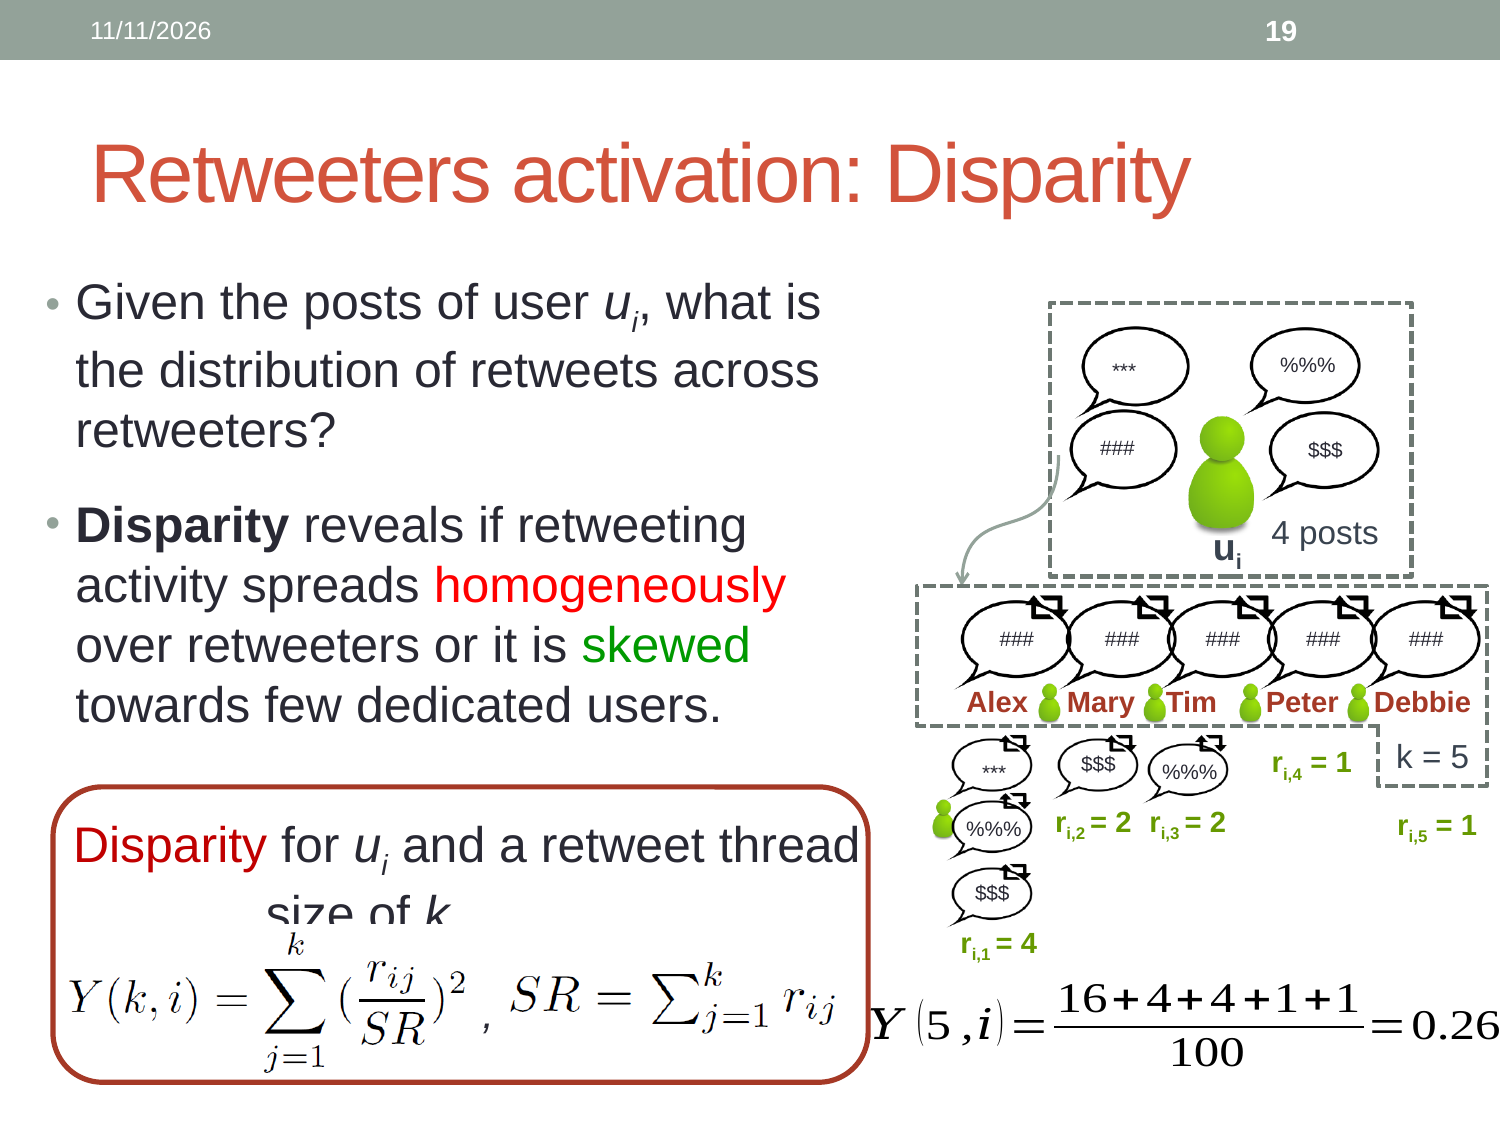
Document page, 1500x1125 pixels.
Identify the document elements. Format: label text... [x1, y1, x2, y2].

picture [501, 948, 841, 1038]
picture [65, 924, 467, 1083]
slide_number 19 [1250, 3, 1425, 57]
list Given the posts of user ui, what is the distribution of retweets across retweeters? Disparity reveals if retweeting activity spreads homogeneously over retweeters or it is skewed towards few dedicated users. Disparity for ui and a retweet thread size of k , [30, 262, 904, 1125]
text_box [867, 302, 1500, 1077]
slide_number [75, 3, 550, 57]
text_box [50, 784, 865, 1085]
title Retweeters activation: Disparity [75, 87, 1425, 250]
